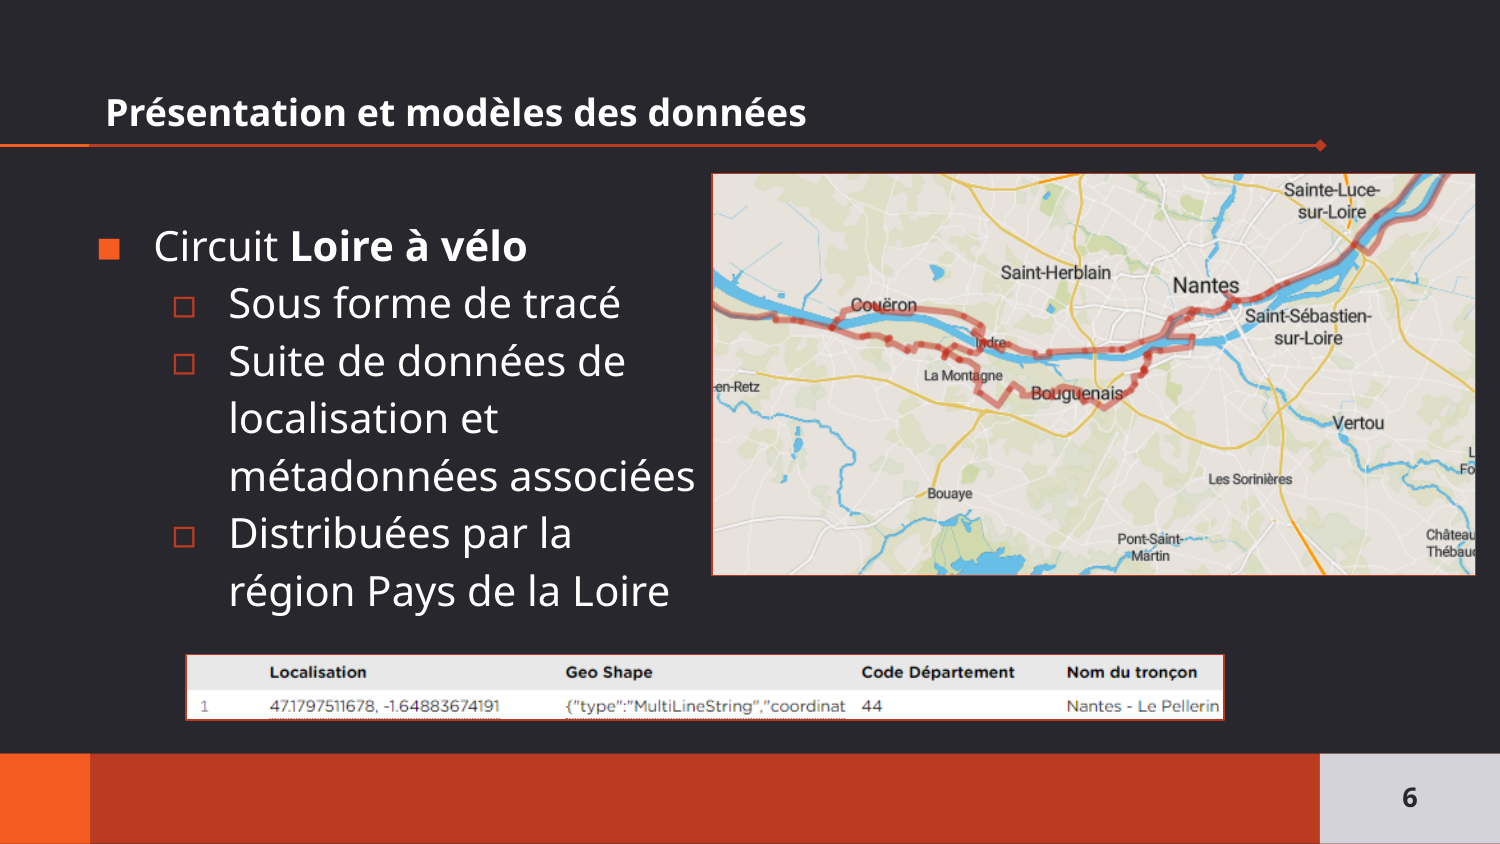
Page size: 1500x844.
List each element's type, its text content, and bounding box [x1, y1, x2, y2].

slide_number ‹#› [1320, 753, 1500, 844]
list Circuit Loire à vélo Sous forme de tracé Suite de données de localisation et métadonnées associées Distribuées par la région Pays de la Loire [63, 196, 713, 707]
picture [186, 655, 1224, 720]
title Présentation et modèles des données [90, 59, 1320, 150]
picture [712, 173, 1476, 576]
